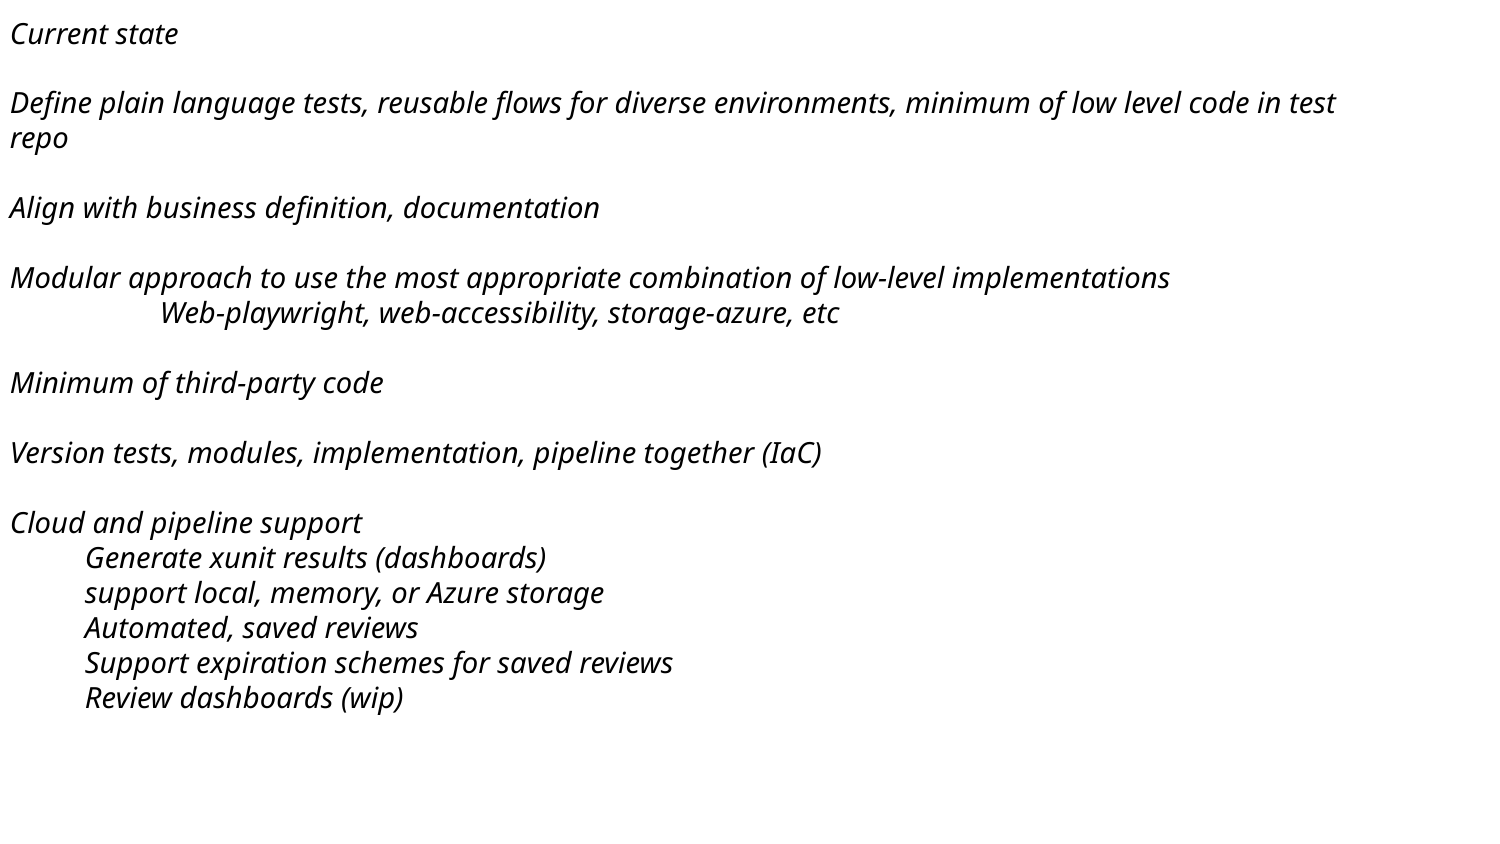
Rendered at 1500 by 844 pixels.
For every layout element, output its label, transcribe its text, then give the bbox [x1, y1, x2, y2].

text_box Current state Define plain language tests, reusable flows for diverse environments, minimum of low level code in test repo Align with business definition, documentation Modular approach to use the most appropriate combination of low-level implementations Web-playwright, web-accessibility, storage-azure, etc Minimum of third-party code Version tests, modules, implementation, pipeline together (IaC) Cloud and pipeline support Generate xunit results (dashboards) support local, memory, or Azure storage Automated, saved reviews Support expiration schemes for saved reviews Review dashboards (wip) [0, 0, 1406, 844]
